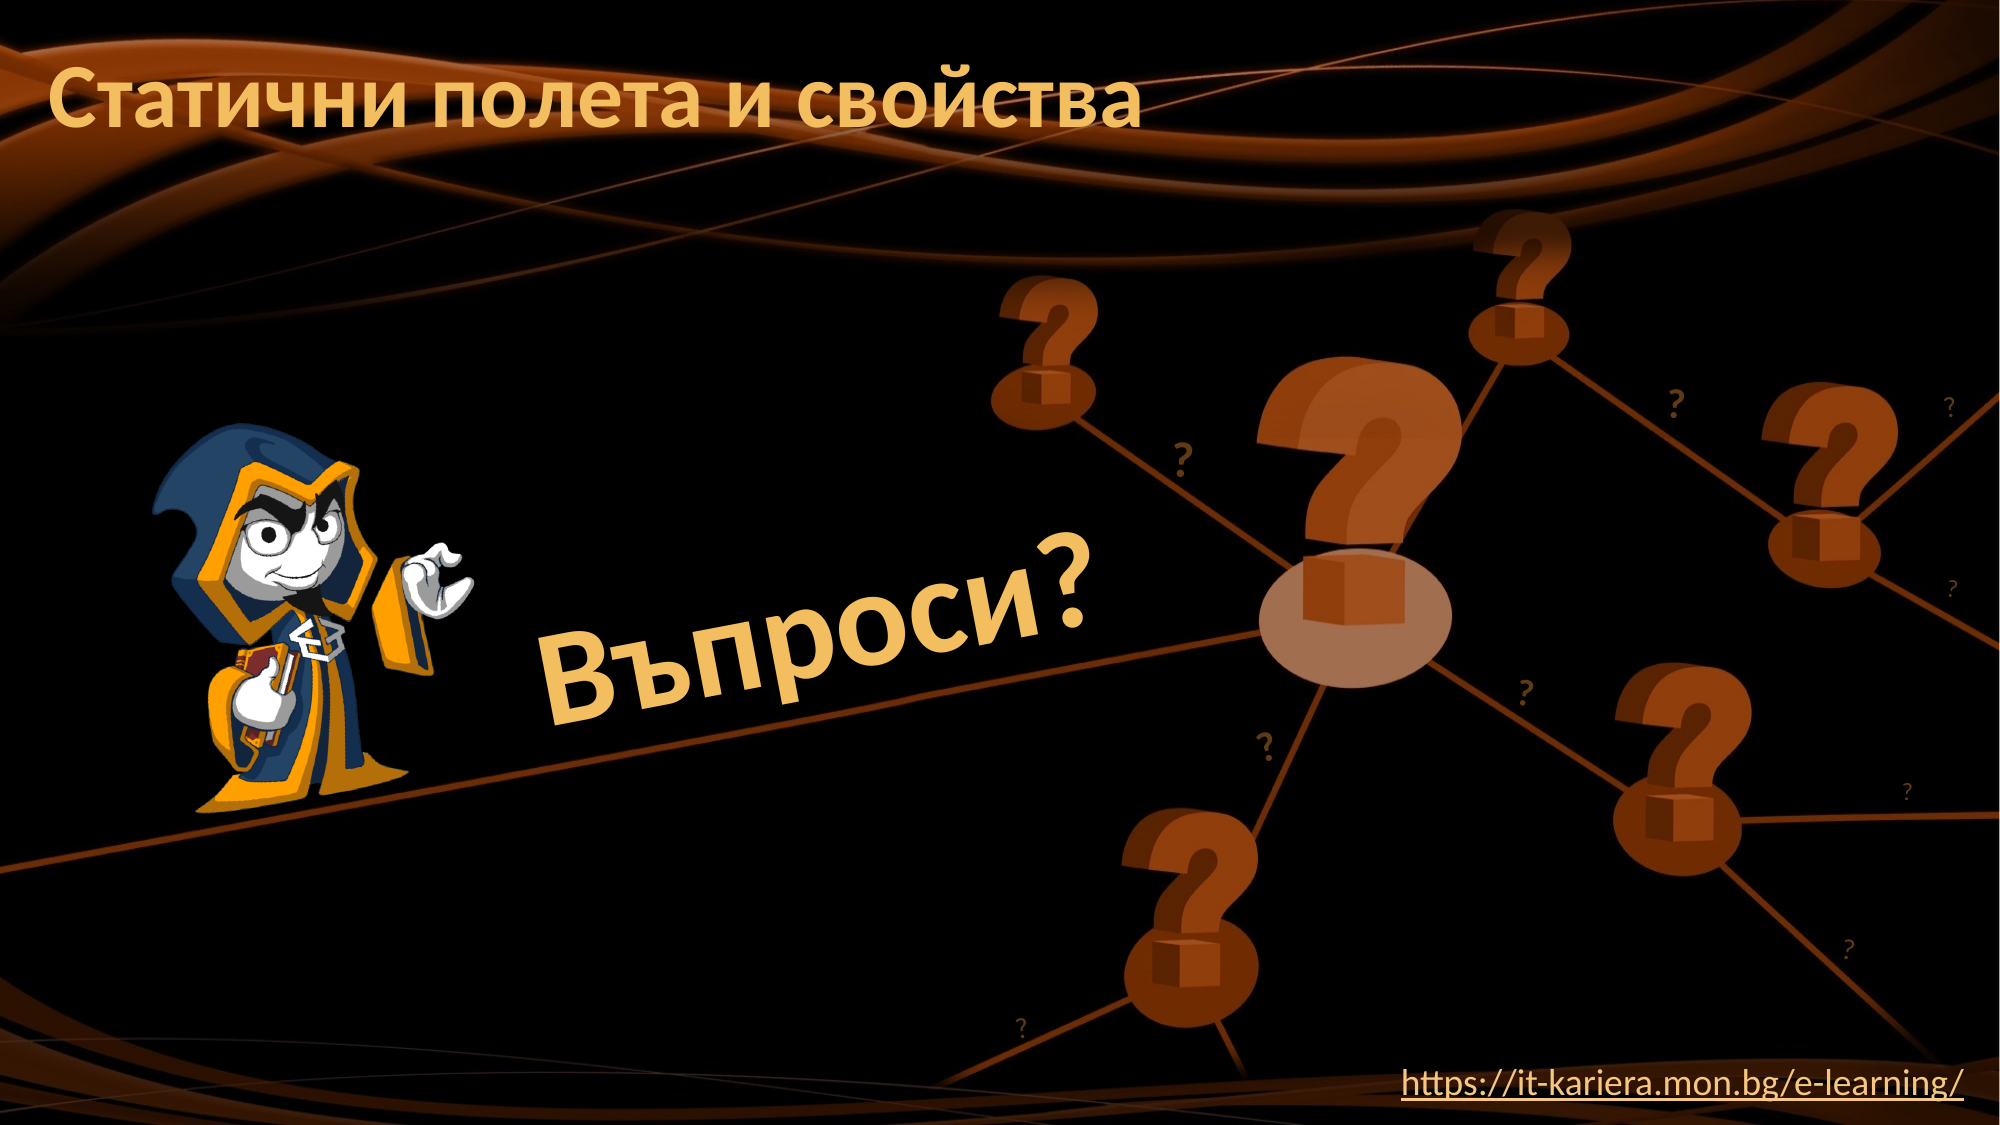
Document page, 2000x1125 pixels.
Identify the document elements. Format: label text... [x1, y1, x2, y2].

picture [0, 0, 2000, 1125]
title Статични полета и свойства [30, 6, 1971, 189]
list https://it-kariera.mon.bg/e-learning/ [250, 1050, 1971, 1110]
